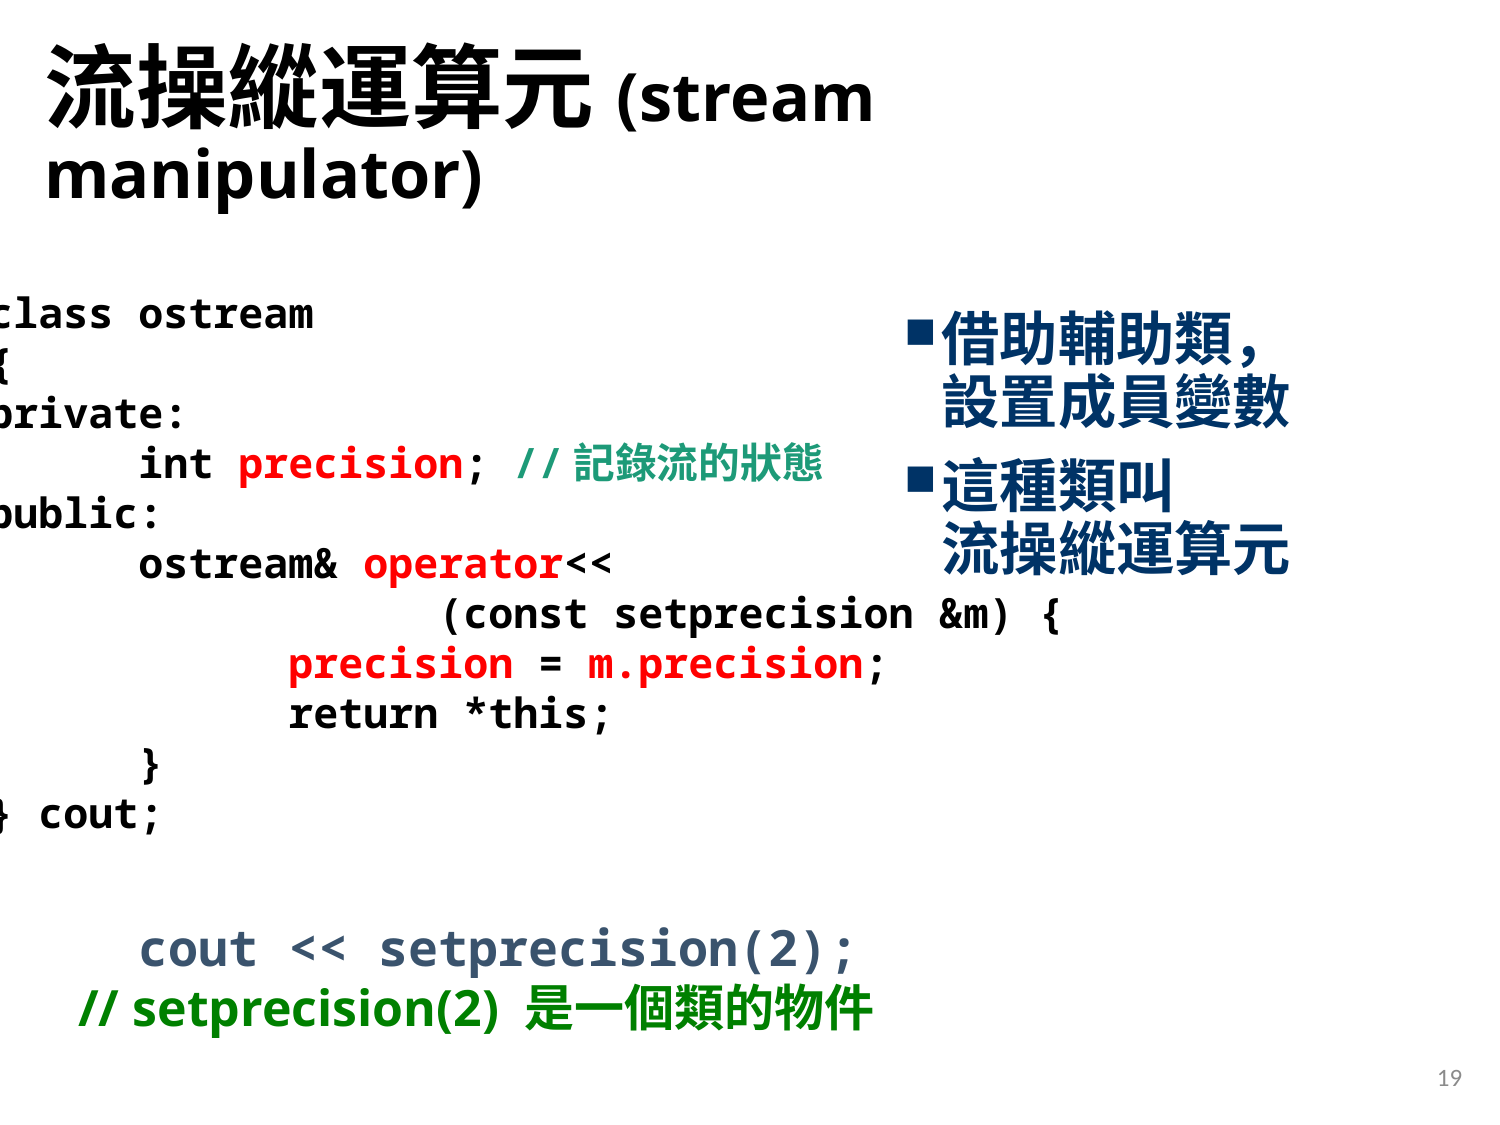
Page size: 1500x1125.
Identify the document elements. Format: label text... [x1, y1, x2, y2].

slide_number 19 [1139, 1046, 1478, 1107]
text_box class ostream { private: int precision; //記錄流的狀態 public: ostream& operator<< (const setprecision &m) { precision = m.precision; return *this; } } cout; cout << setprecision(2); // setprecision(2) 是一個類的物件 [0, 278, 1079, 1104]
title 流操縱運算元(stream manipulator) [29, 19, 1324, 237]
list 借助輔助類， 設置成員變數 這種類叫 流操縱運算元 [1079, 302, 1391, 1031]
